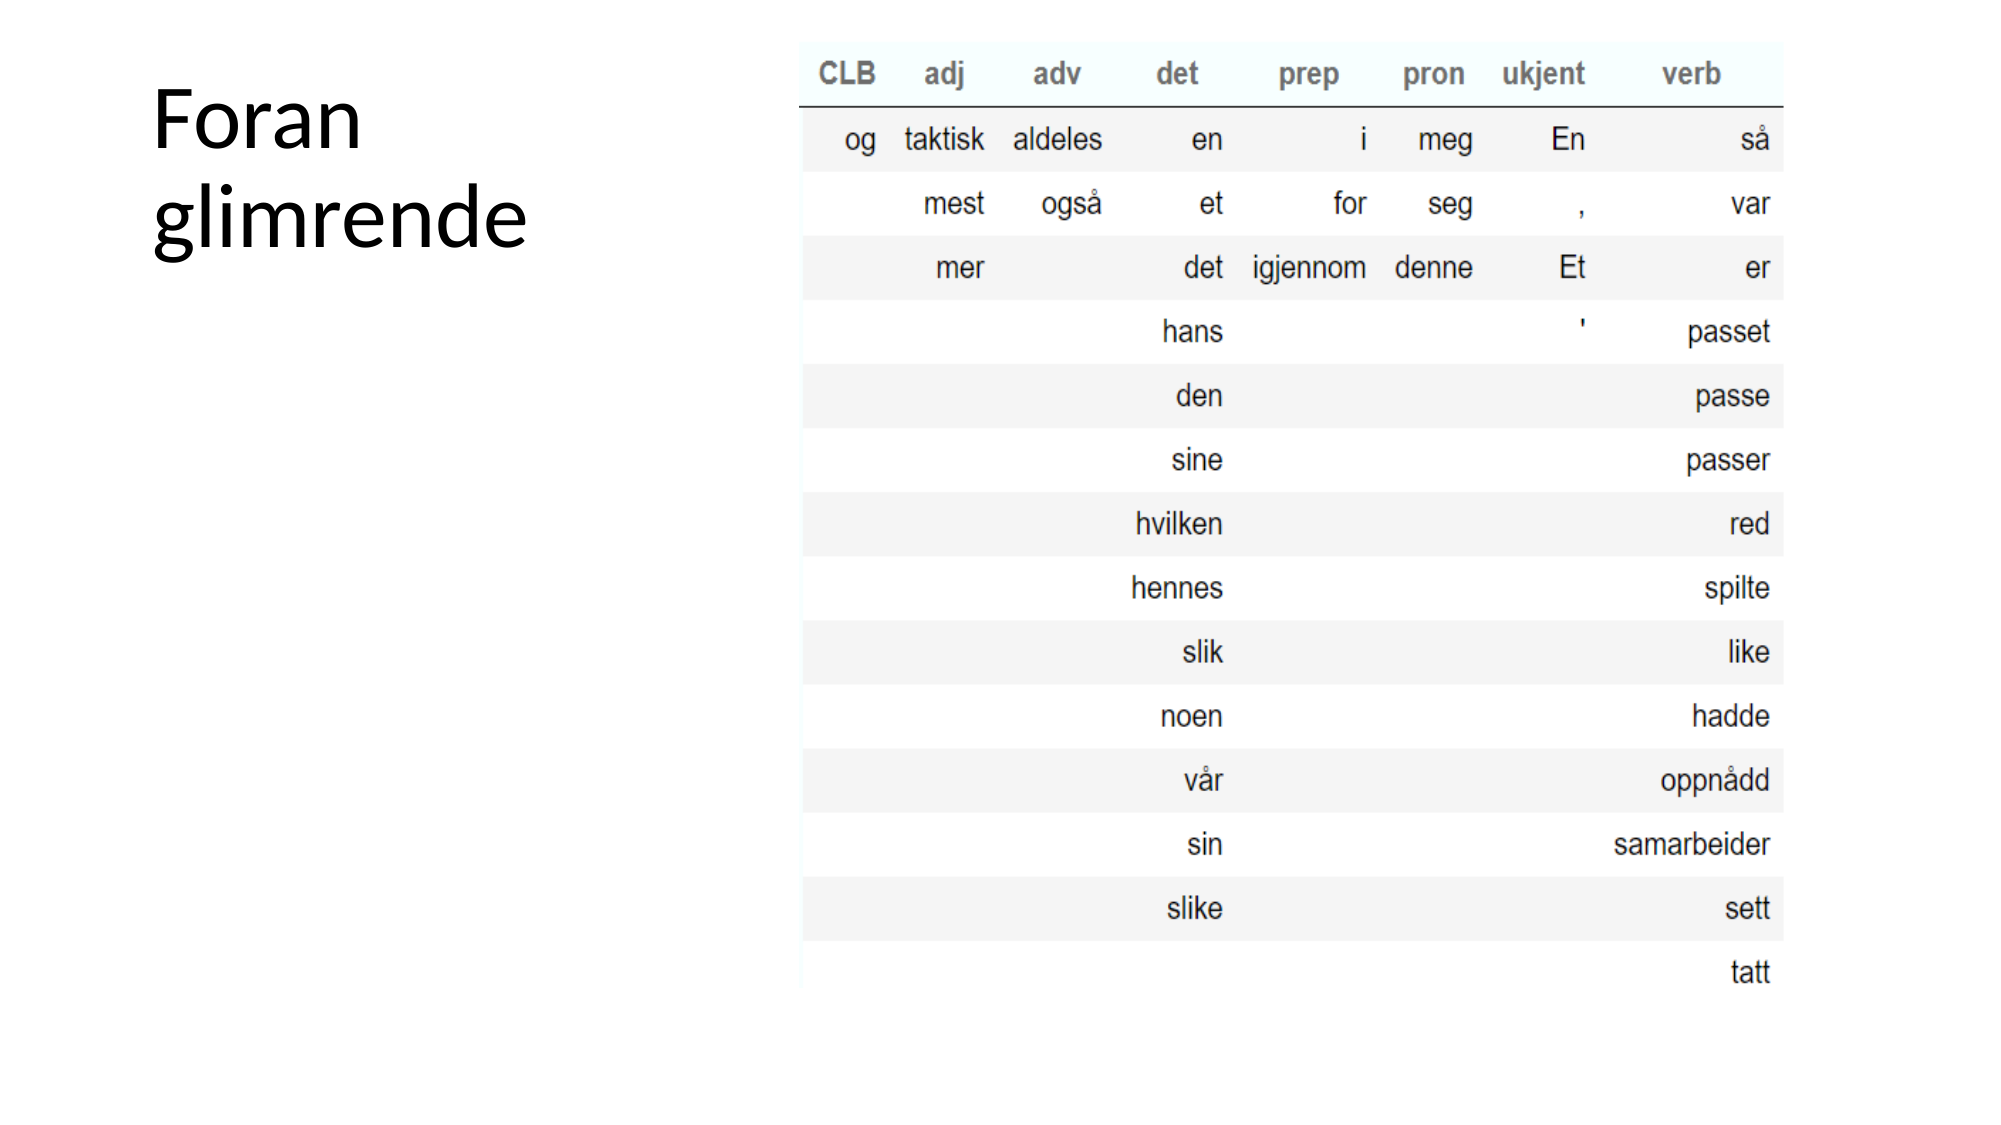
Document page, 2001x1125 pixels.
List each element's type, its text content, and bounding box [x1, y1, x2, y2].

picture [799, 35, 1906, 989]
title Foran glimrende [137, 59, 793, 278]
